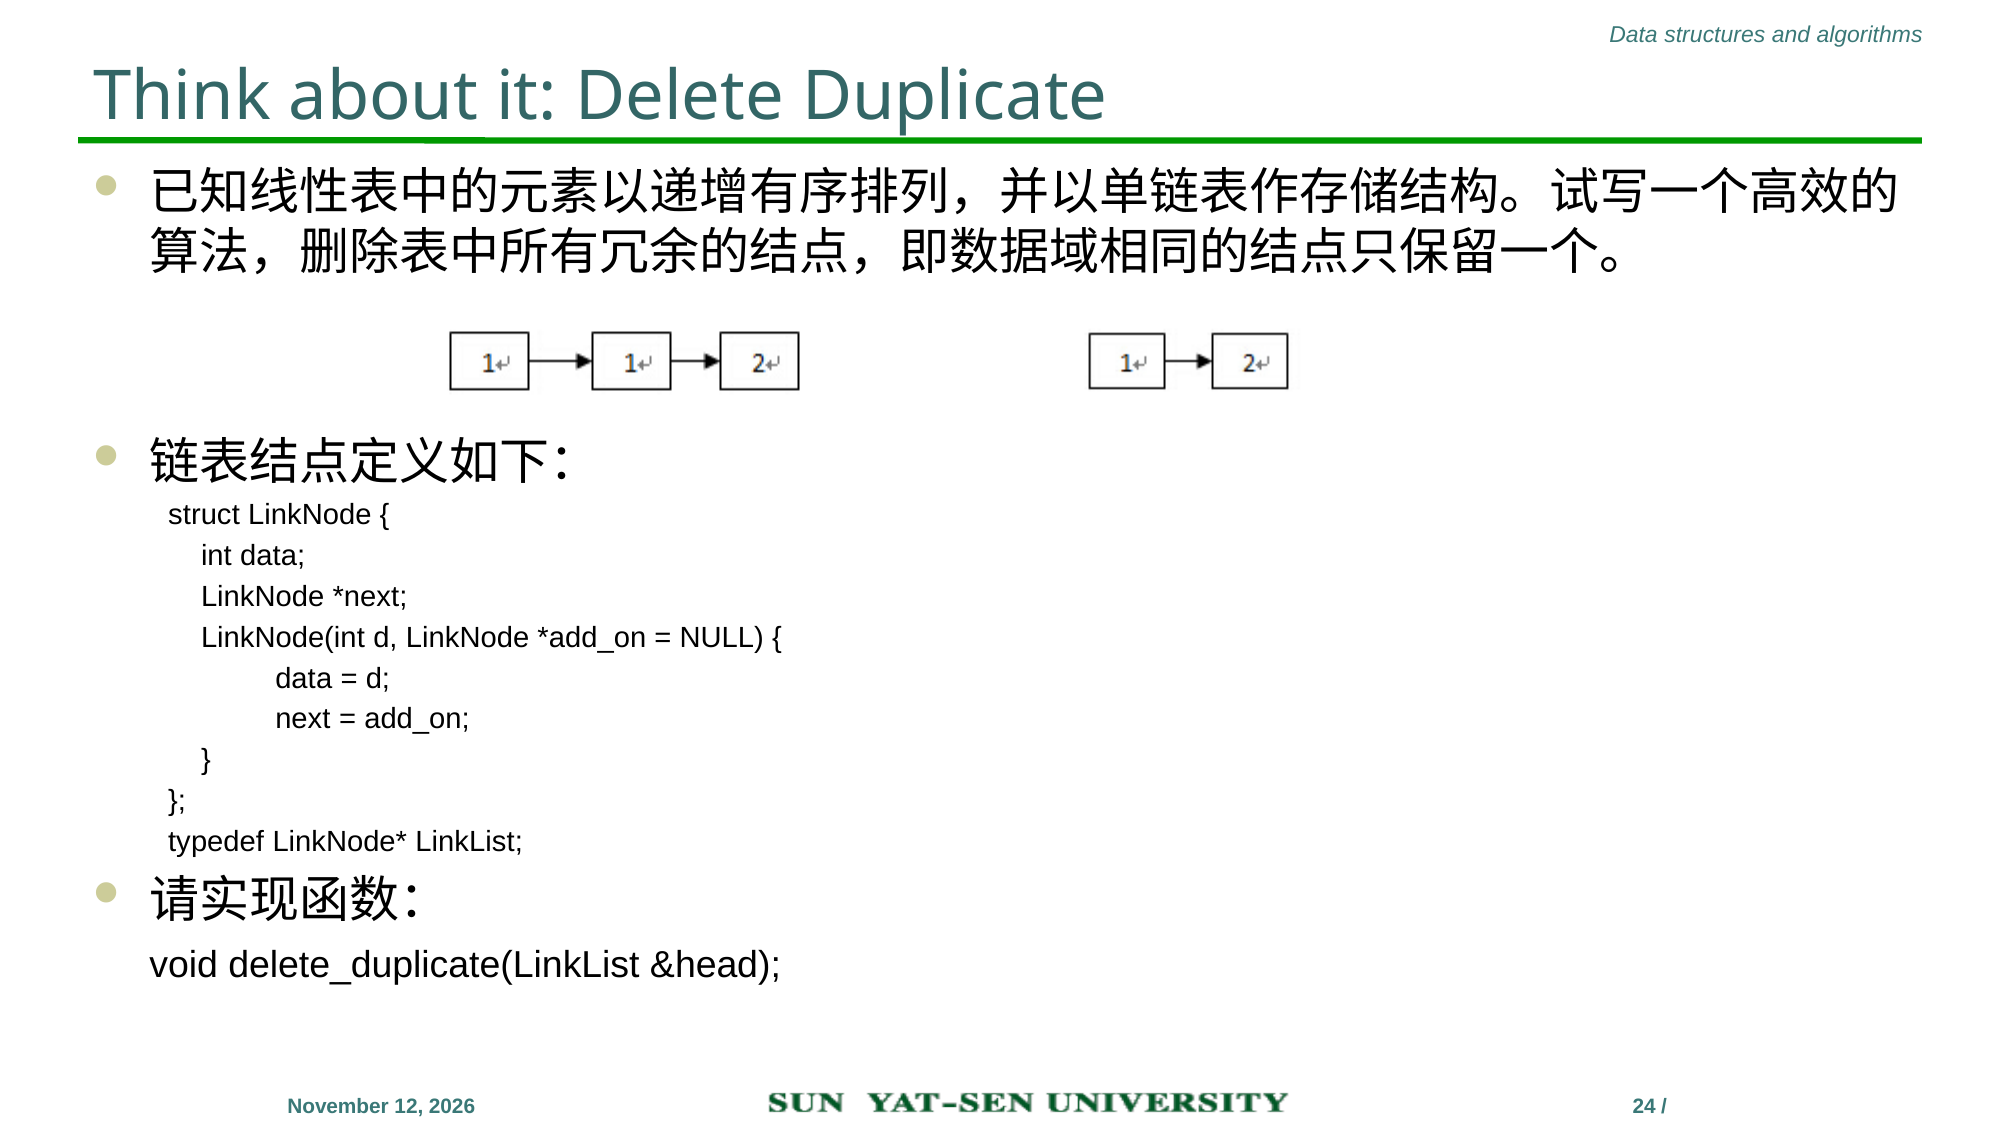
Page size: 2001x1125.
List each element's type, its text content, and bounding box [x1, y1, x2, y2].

picture [1070, 314, 1308, 409]
title Think about it: Delete Duplicate [77, 34, 1923, 141]
picture [755, 1079, 1297, 1125]
list 已知线性表中的元素以递增有序排列，并以单链表作存储结构。试写一个高效的算法，删除表中所有冗余的结点，即数据域相同的结点只保留一个。 链表结点定义如下： struct LinkNode { int data; LinkNode *next; LinkNode(int d, LinkNode *add_on = NULL) { data = d; next = add_on; } }; typedef LinkNode* LinkList; 请实现函数： void delete_duplicate(LinkList &head); [77, 152, 1923, 1067]
picture [432, 314, 817, 409]
